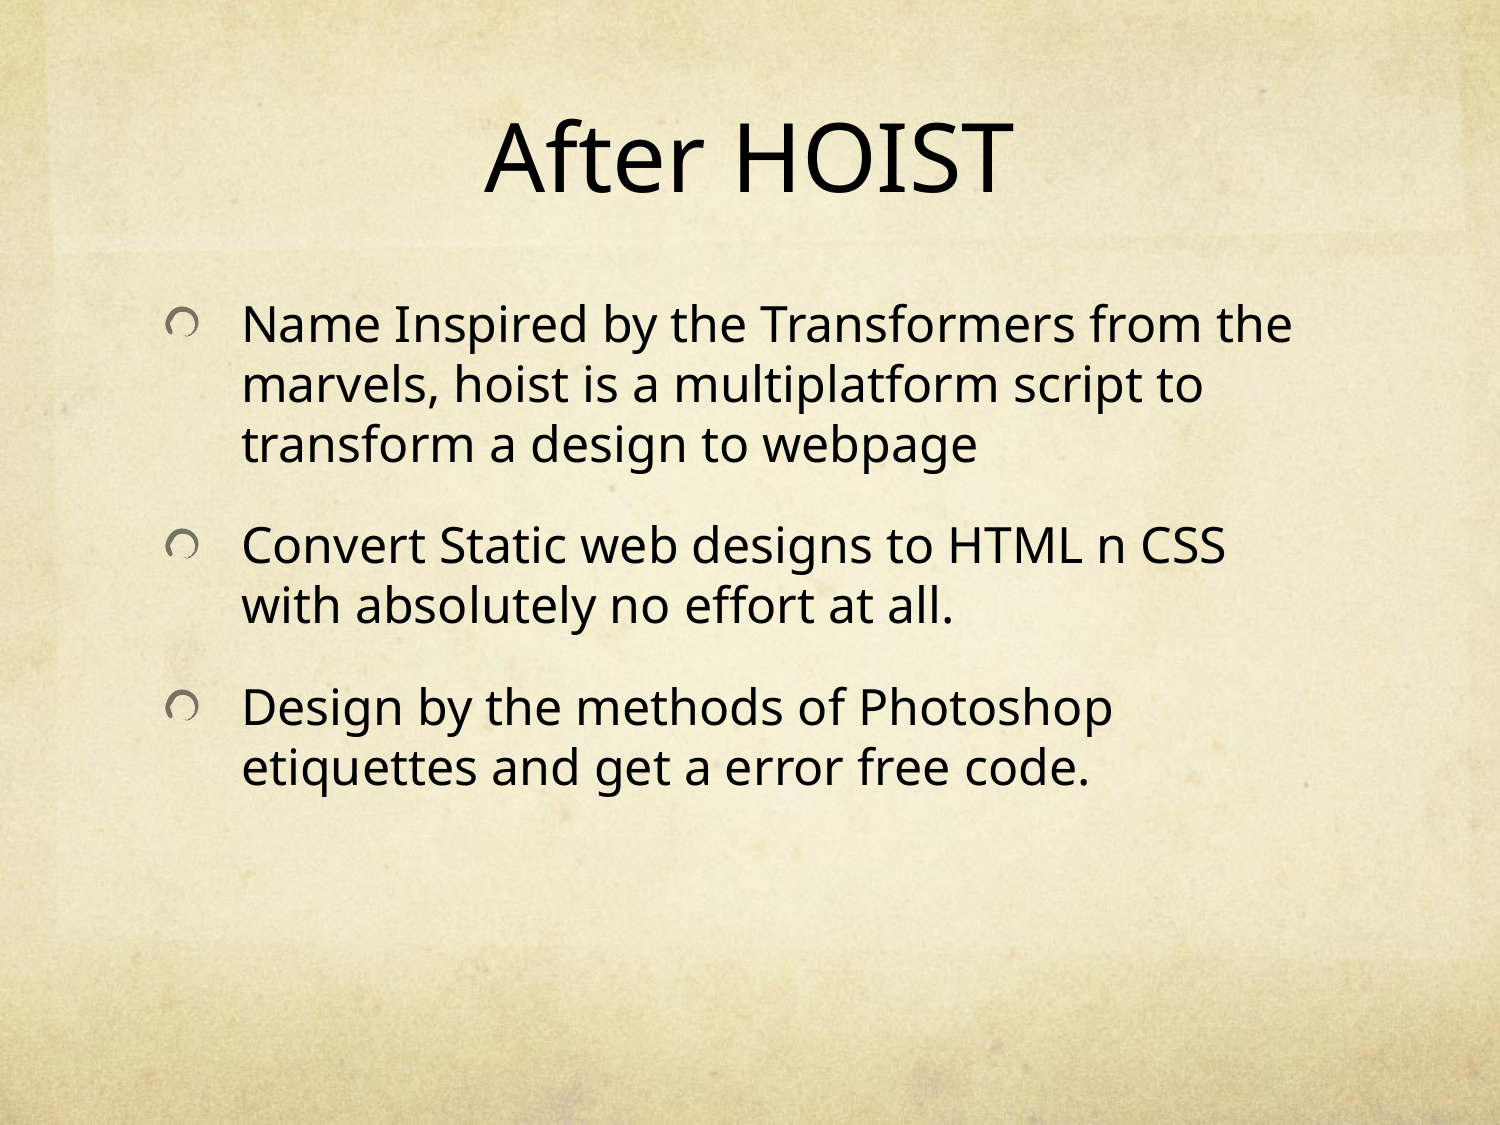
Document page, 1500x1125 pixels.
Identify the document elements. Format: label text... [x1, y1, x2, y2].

list Name Inspired by the Transformers from the marvels, hoist is a multiplatform script to transform a design to webpage Convert Static web designs to HTML n CSS with absolutely no effort at all. Design by the methods of Photoshop etiquettes and get a error free code. [150, 284, 1350, 950]
title After HOIST [150, 82, 1350, 225]
picture [0, 0, 1500, 1125]
